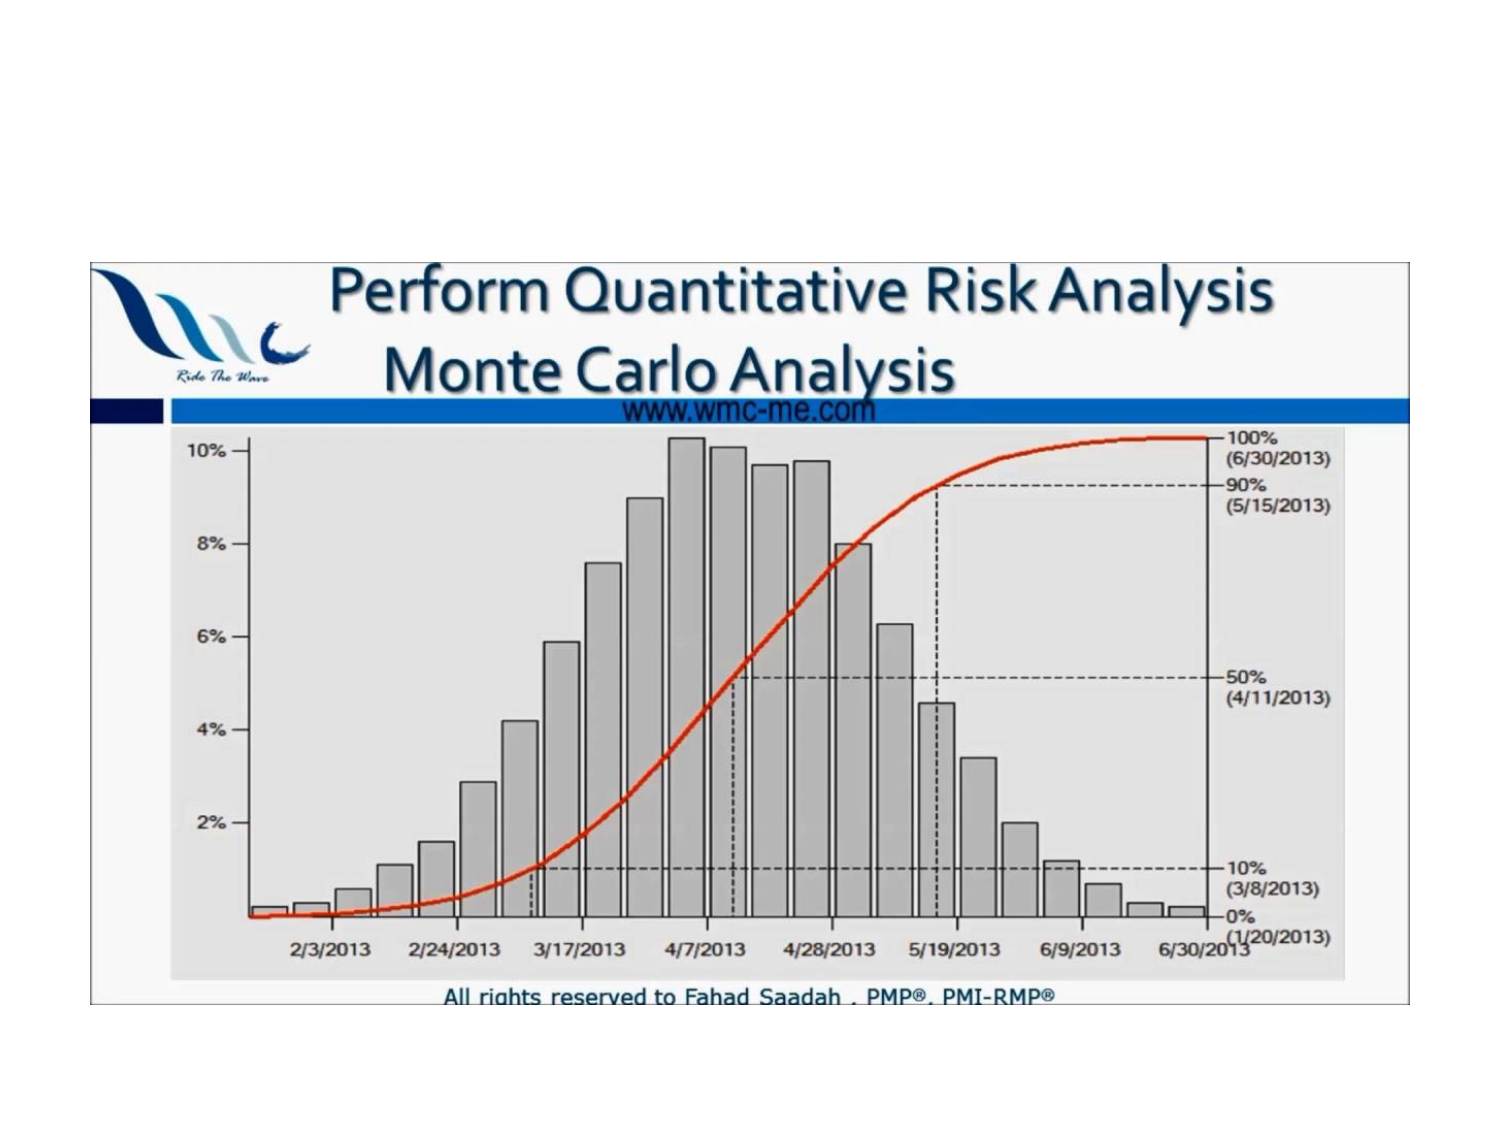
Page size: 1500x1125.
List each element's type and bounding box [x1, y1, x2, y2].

list [89, 262, 1411, 1006]
